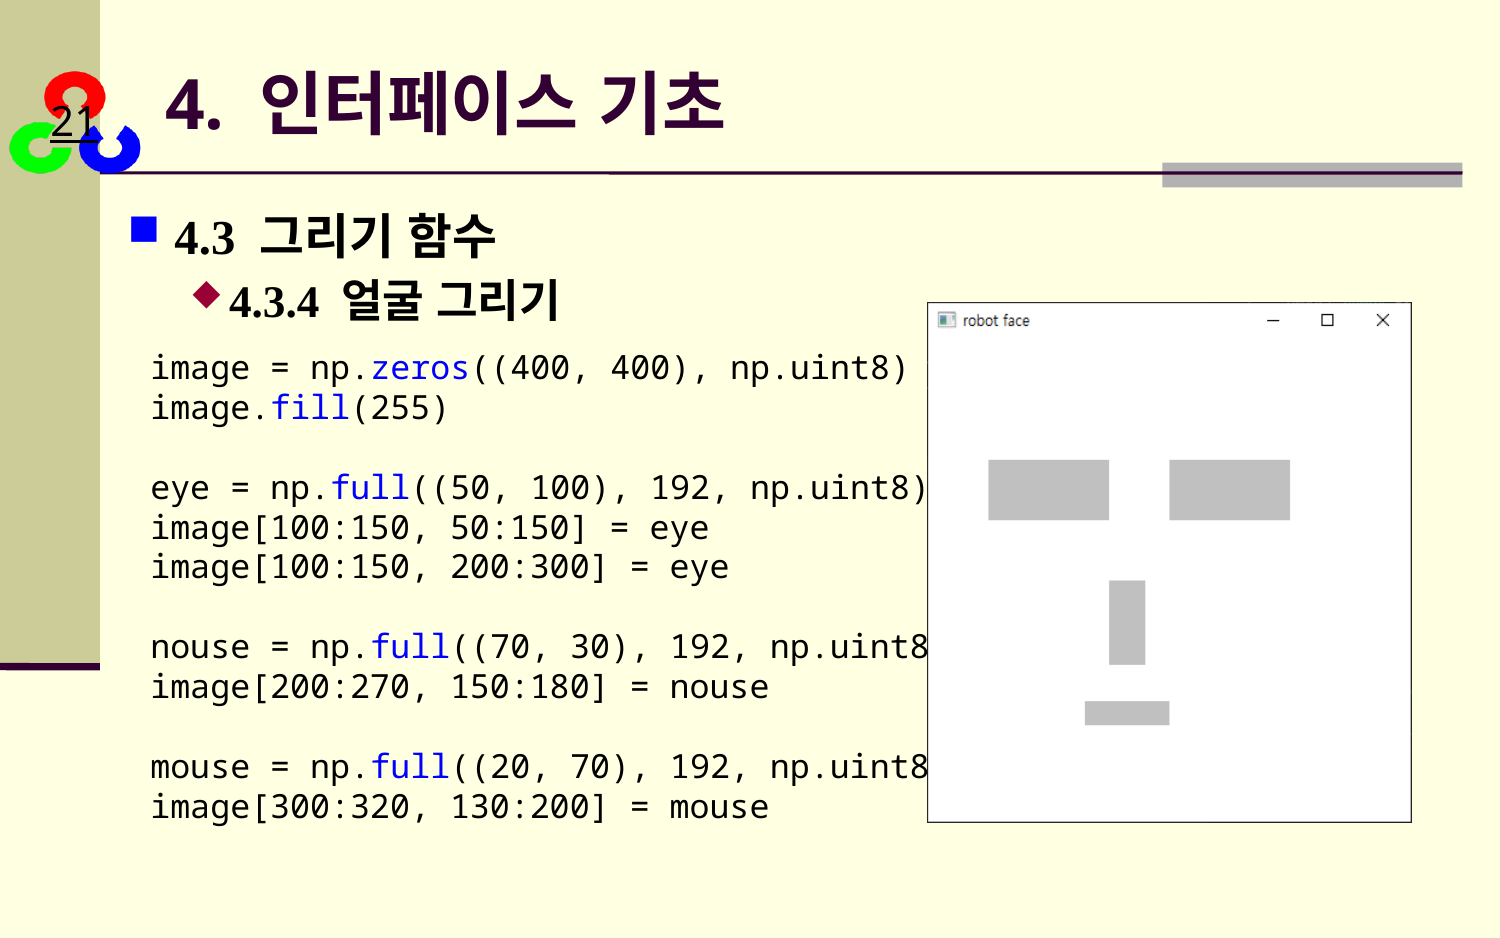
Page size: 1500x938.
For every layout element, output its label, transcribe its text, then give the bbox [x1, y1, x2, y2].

list 4.3 그리기 함수 4.3.4 얼굴 그리기 [112, 197, 1463, 876]
picture [0, 62, 149, 179]
text_box image = np.zeros((400, 400), np.uint8) image.fill(255) eye = np.full((50, 100), 192, np.uint8) image[100:150, 50:150] = eye image[100:150, 200:300] = eye nouse = np.full((70, 30), 192, np.uint8) image[200:270, 150:180] = nouse mouse = np.full((20, 70), 192, np.uint8) image[300:320, 130:200] = mouse [135, 338, 1447, 833]
title 4. 인터페이스 기초 [149, 37, 1463, 167]
picture [926, 302, 1412, 823]
